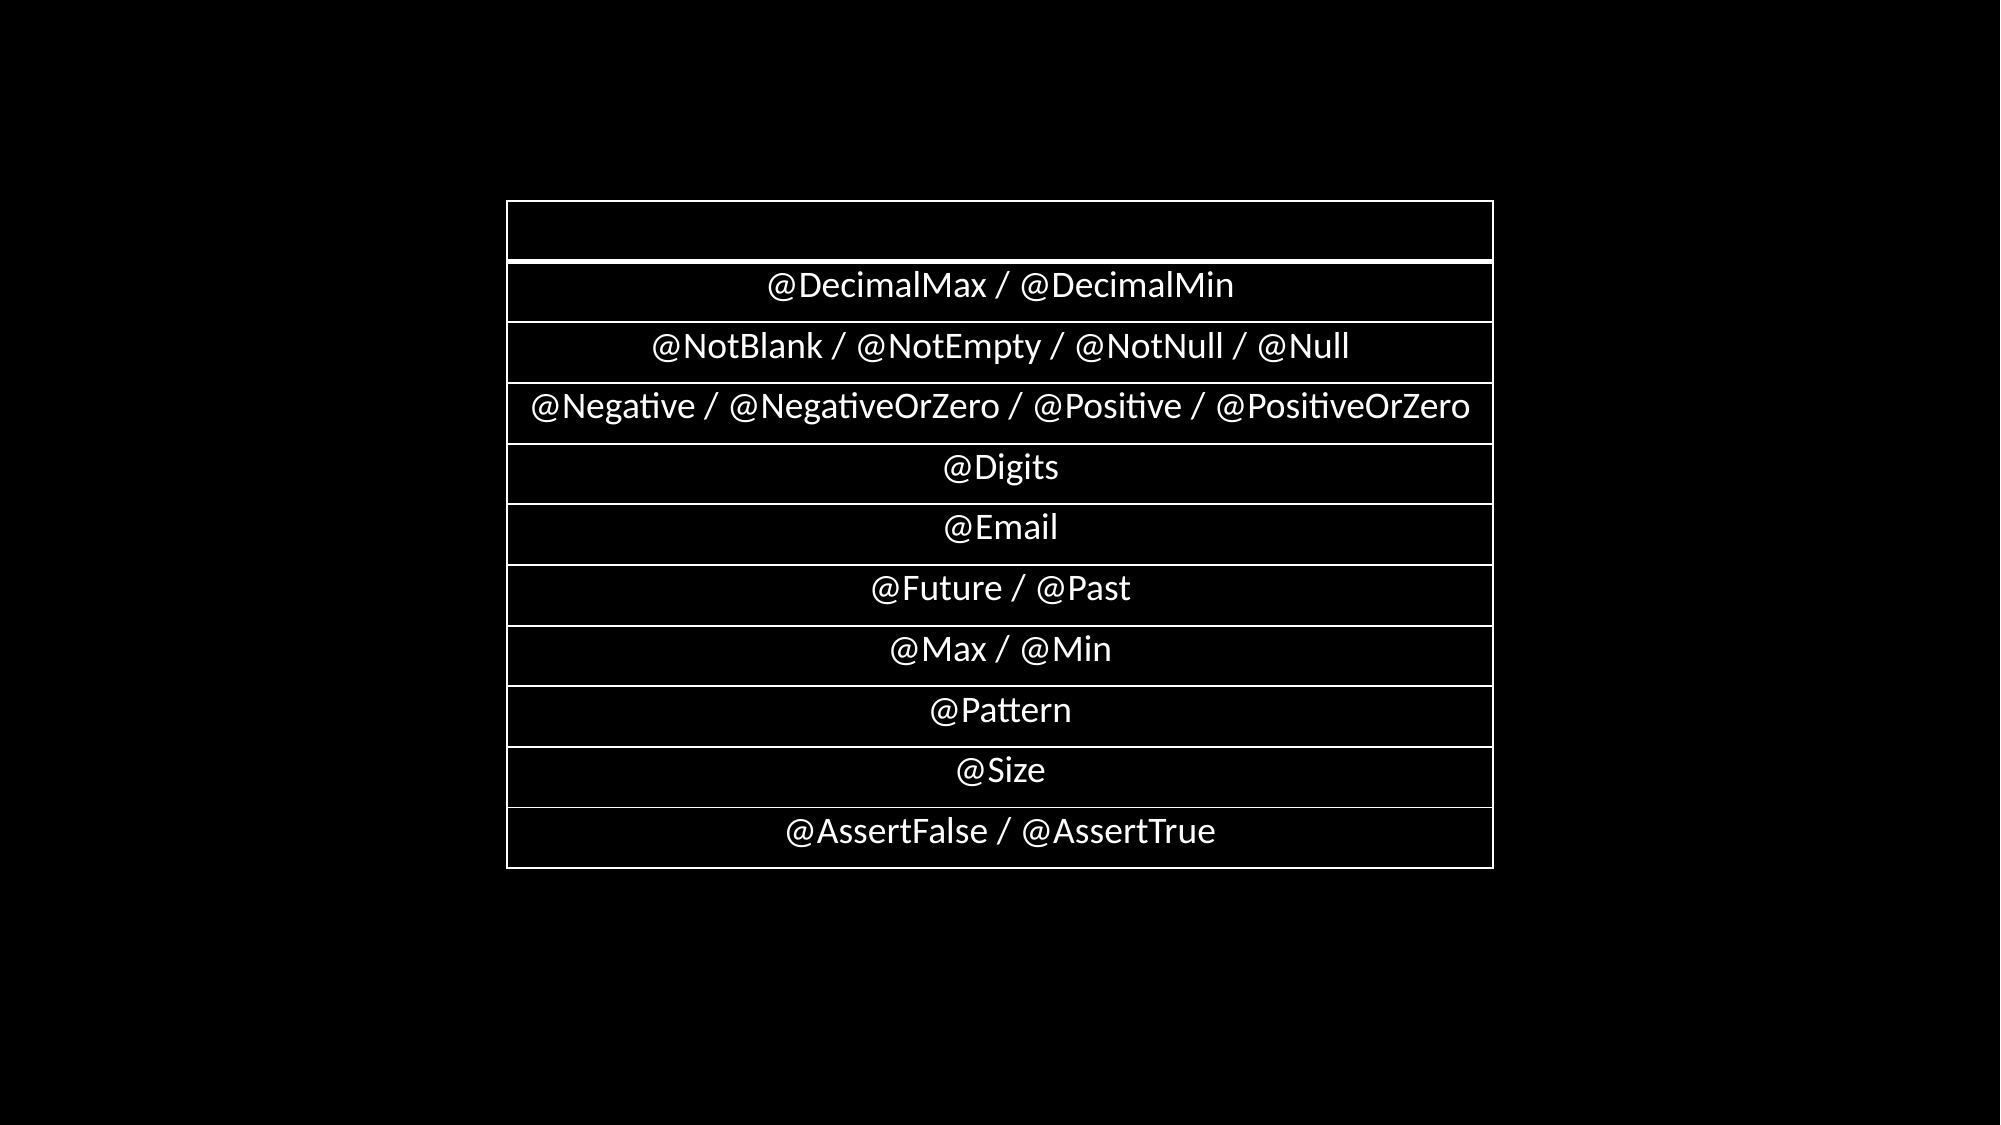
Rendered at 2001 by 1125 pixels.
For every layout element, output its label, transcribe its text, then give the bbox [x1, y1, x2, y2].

table_cell @NotBlank / @NotEmpty / @NotNull / @Null [508, 323, 1492, 382]
table_cell @Pattern [508, 687, 1492, 746]
table_cell @Email [508, 505, 1492, 564]
table_cell @Negative / @NegativeOrZero / @Positive / @PositiveOrZero [508, 384, 1492, 443]
table_cell @Size [508, 748, 1492, 807]
table_cell @Max / @Min [508, 627, 1492, 685]
table_cell @AssertFalse / @AssertTrue [508, 808, 1492, 867]
table_cell @Digits [508, 445, 1492, 503]
table_header [508, 202, 1492, 259]
table_cell @Future / @Past [508, 566, 1492, 625]
table_cell @DecimalMax / @DecimalMin [508, 264, 1492, 321]
